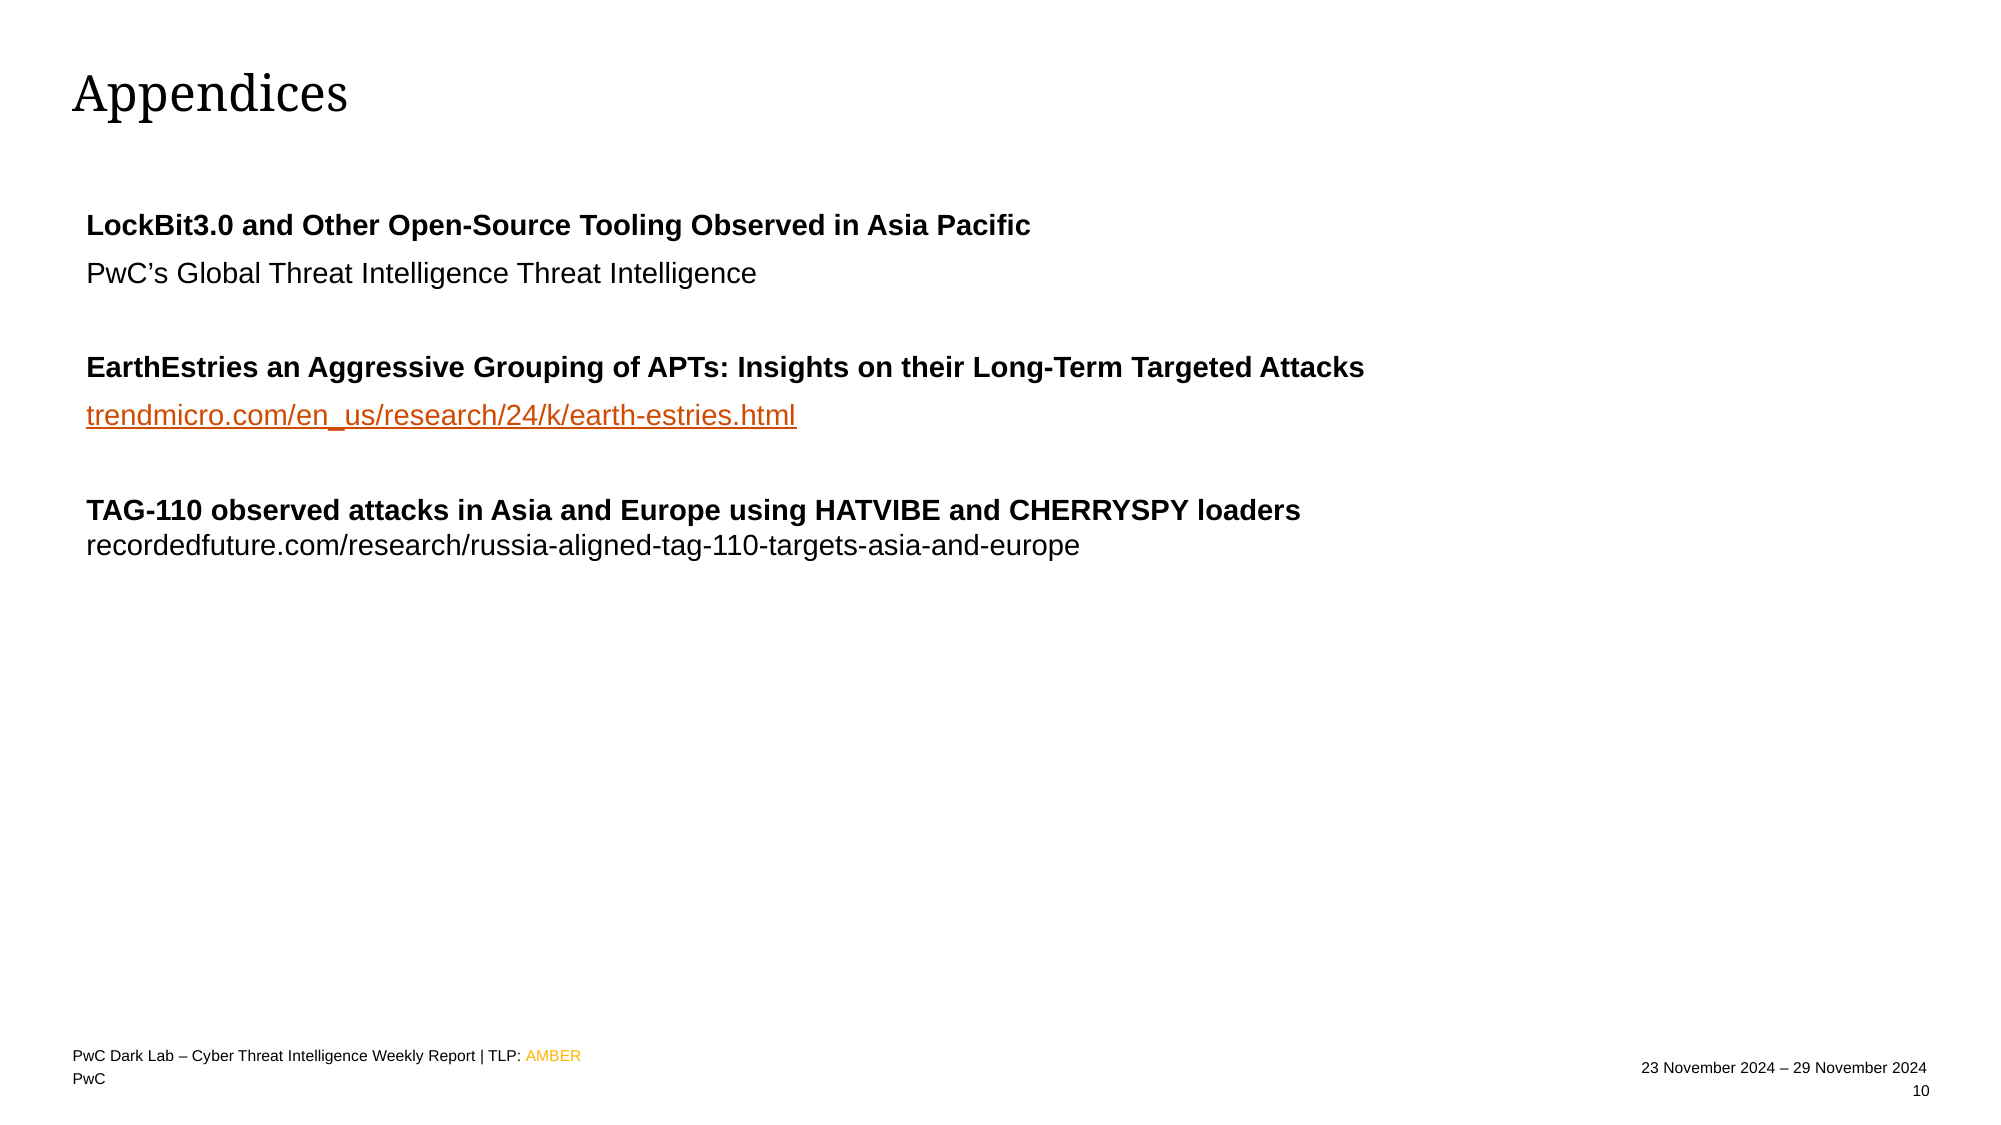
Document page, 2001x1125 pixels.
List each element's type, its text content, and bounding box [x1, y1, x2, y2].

text_box LockBit3.0 and Other Open-Source Tooling Observed in Asia Pacific PwC’s Global Threat Intelligence Threat Intelligence EarthEstries an Aggressive Grouping of APTs: Insights on their Long-Term Targeted Attacks trendmicro.com/en_us/research/24/k/earth-estries.html TAG-110 observed attacks in Asia and Europe using HATVIBE and CHERRYSPY loaders recordedfuture.com/research/russia-aligned-tag-110-targets-asia-and-europe [71, 151, 1880, 854]
slide_number 10 [1640, 1077, 1930, 1100]
footer PwC Dark Lab – Cyber Threat Intelligence Weekly Report | TLP: AMBER [72, 1042, 971, 1065]
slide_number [1536, 1048, 1928, 1078]
title Appendices [72, 70, 1928, 150]
